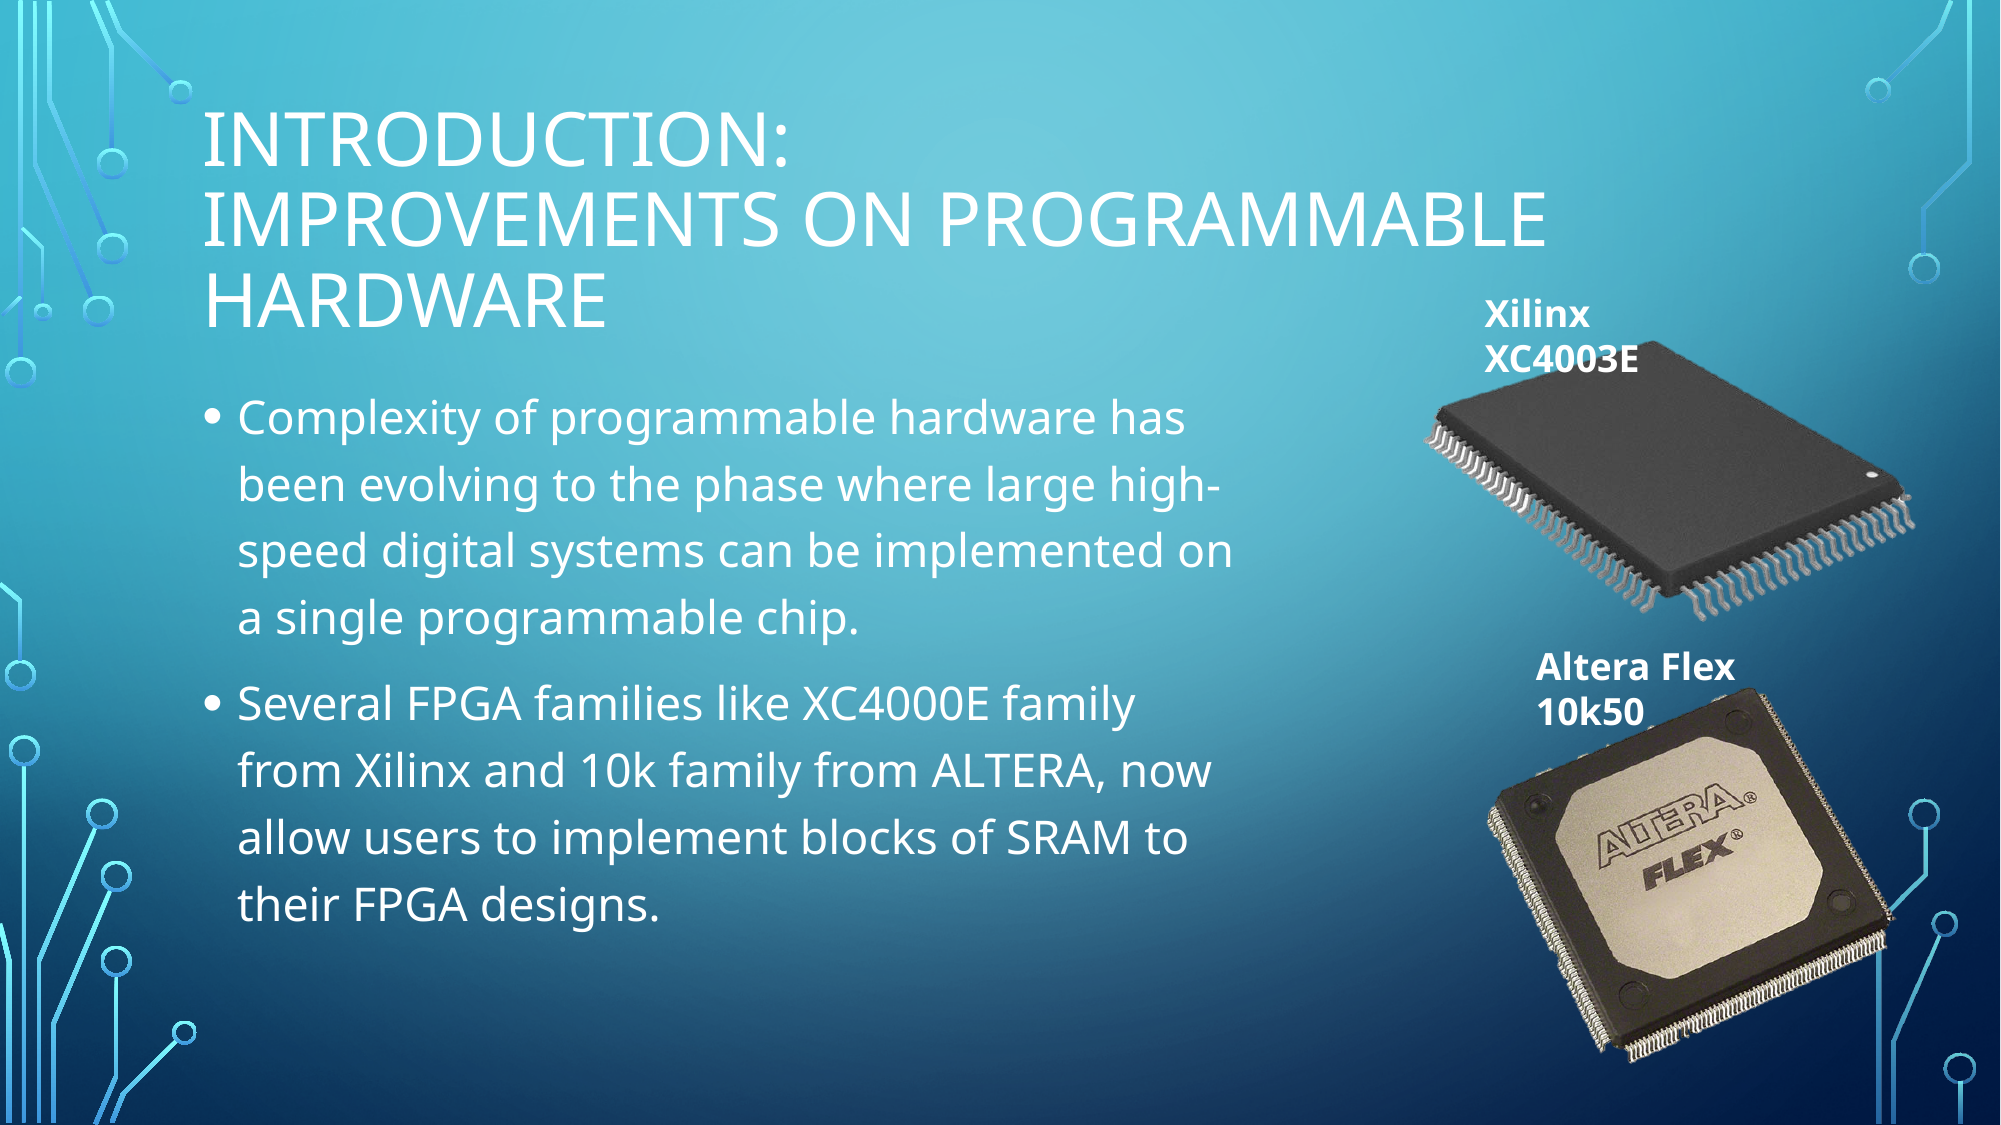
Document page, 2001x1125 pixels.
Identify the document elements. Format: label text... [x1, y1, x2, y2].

title Introduction: Improvements on programmable hardware [187, 101, 1813, 344]
picture [1391, 208, 1944, 1087]
list Complexity of programmable hardware has been evolving to the phase where large high-speed digital systems can be implemented on a single programmable chip. Several FPGA families like XC4000E family from Xilinx and 10k family from ALTERA, now allow users to implement blocks of SRAM to their FPGA designs. [187, 369, 1260, 950]
